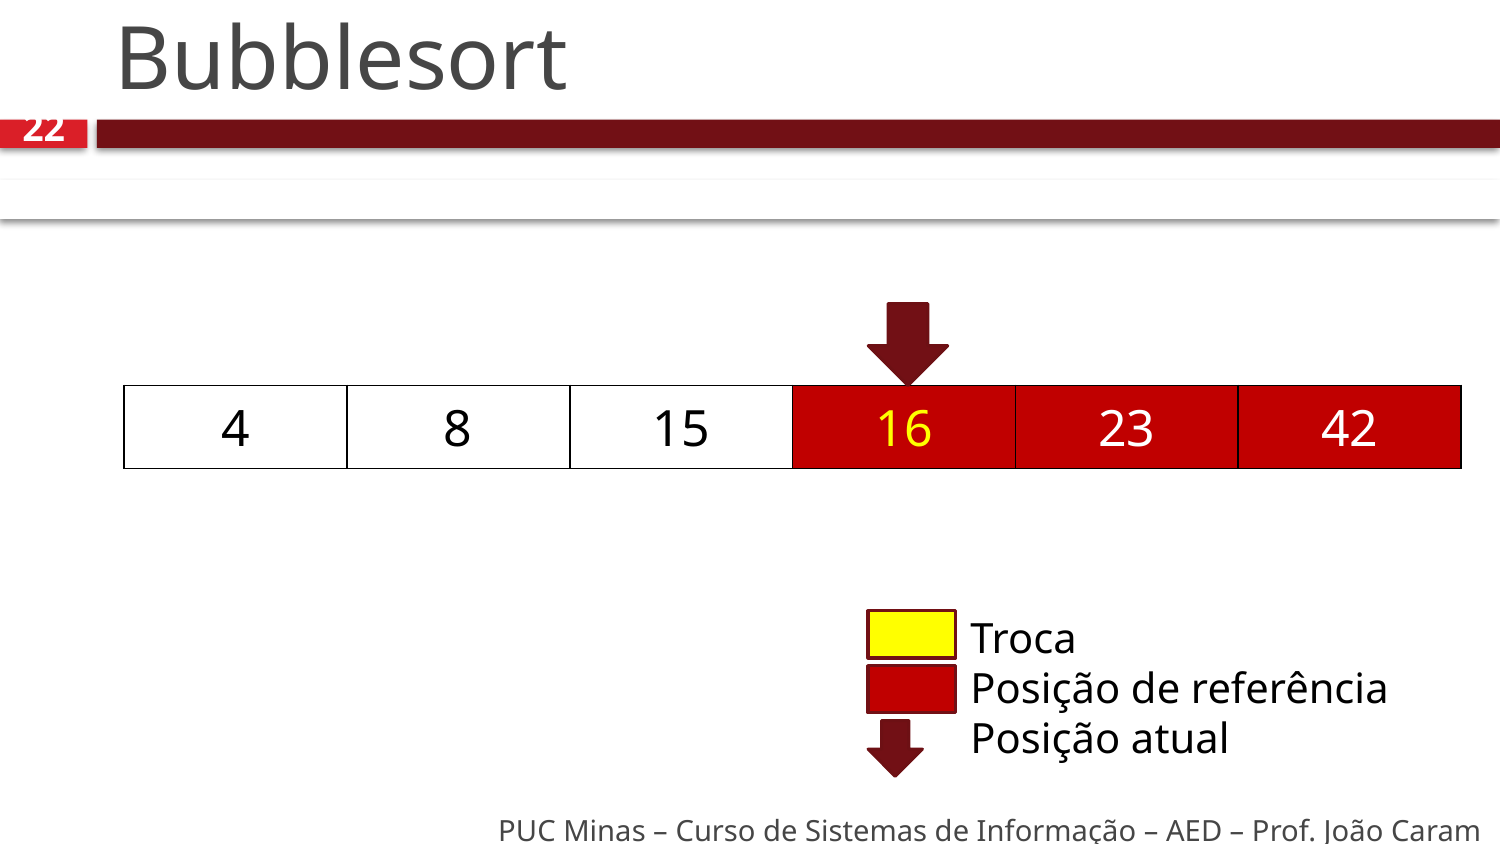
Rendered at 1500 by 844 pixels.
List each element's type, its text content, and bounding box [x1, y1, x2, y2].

table_header 23 [1016, 386, 1237, 468]
text_box [866, 302, 950, 387]
table_header 16 [793, 386, 1015, 468]
footer PUC Minas – Curso de Sistemas de Informação – AED – Prof. João Caram [159, 807, 1497, 844]
table_header 42 [1239, 386, 1460, 468]
table_header 8 [348, 386, 569, 468]
table_header 15 [571, 386, 792, 468]
title Bubblesort [99, 19, 1483, 115]
slide_number 22 [0, 114, 88, 145]
table_header 4 [125, 386, 346, 468]
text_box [867, 604, 1480, 777]
